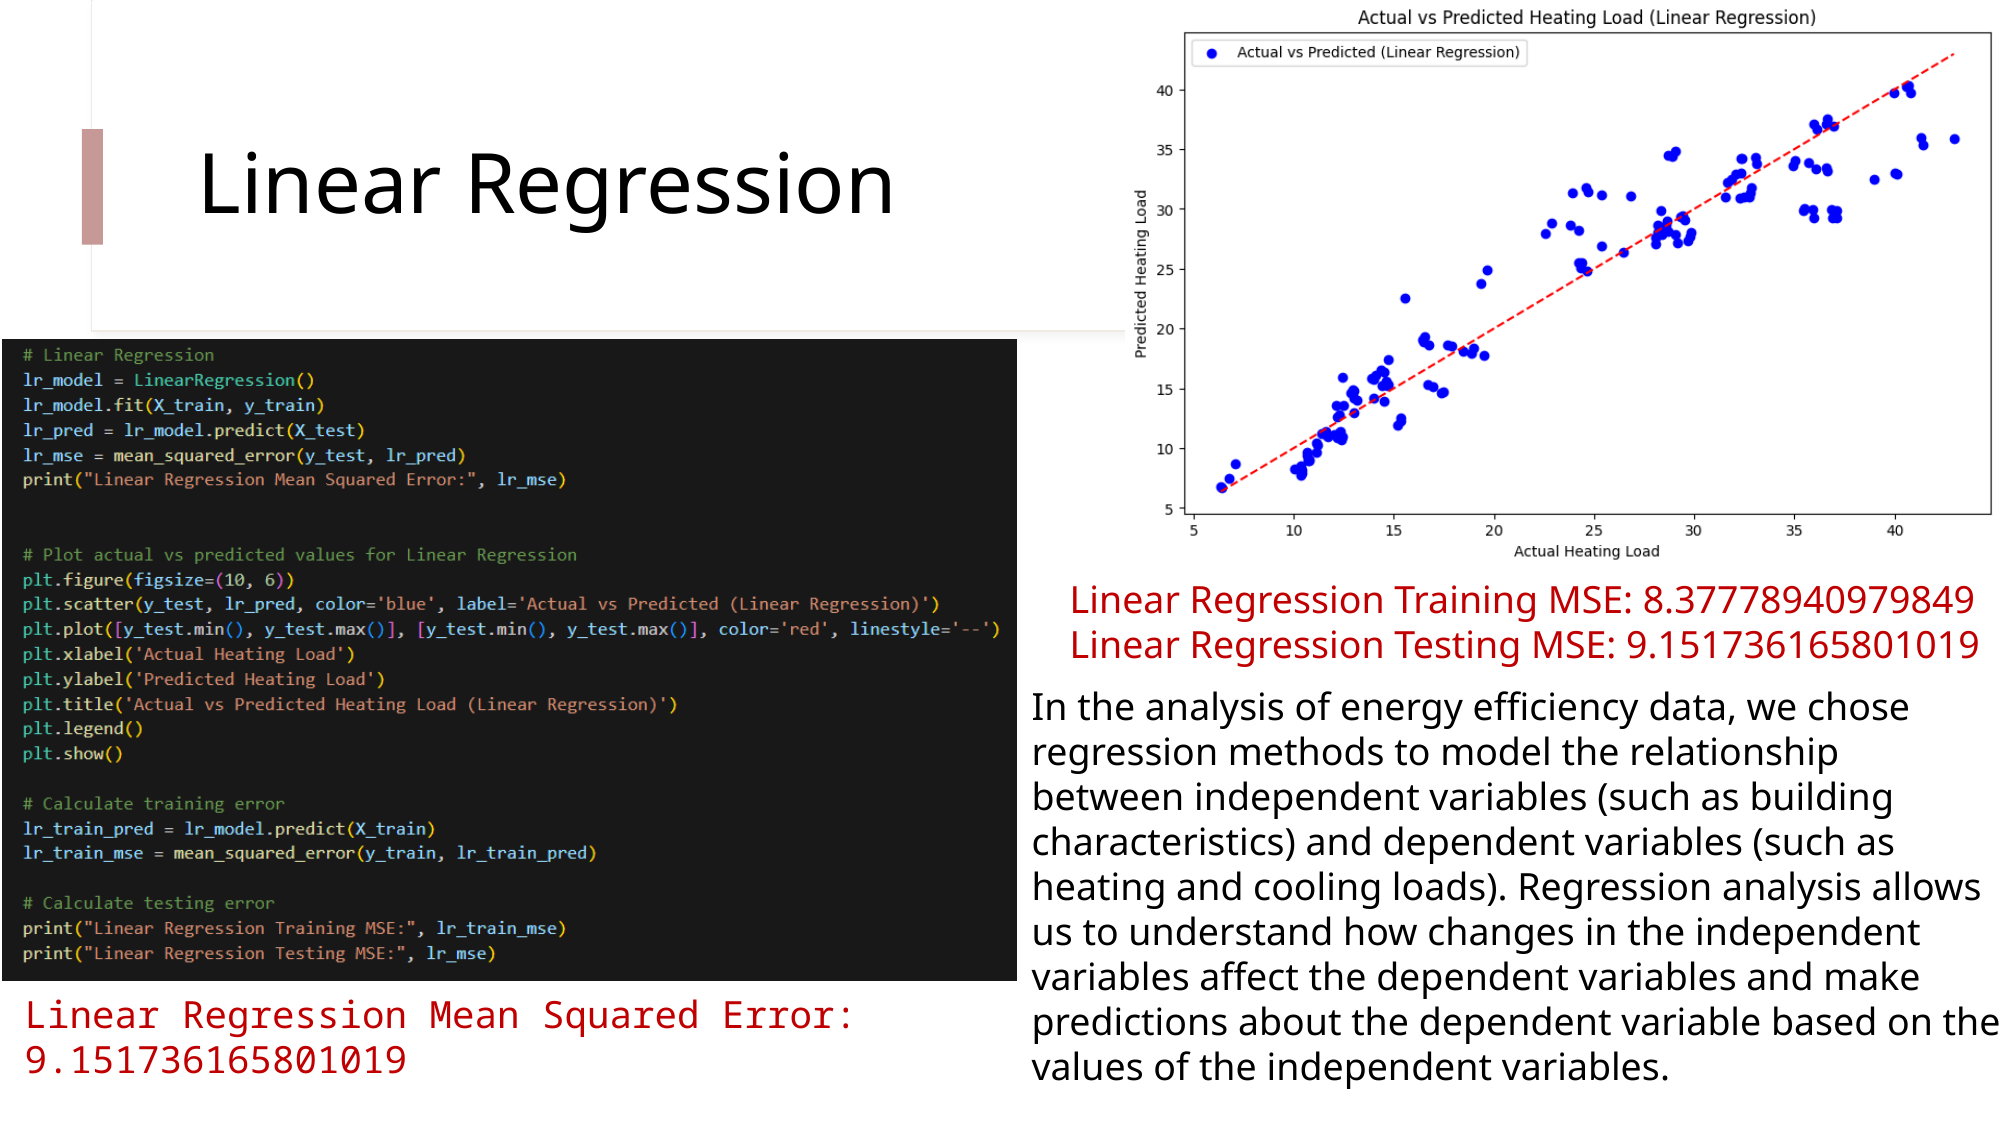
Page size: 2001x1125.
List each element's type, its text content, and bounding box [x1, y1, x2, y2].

title Linear Regression [183, 90, 1124, 284]
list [2, 339, 1017, 982]
picture [1124, 0, 2000, 570]
text_box Linear Regression Training MSE: 8.37778940979849 Linear Regression Testing MSE: 9.151736165801019 [1054, 569, 2000, 674]
text_box Linear Regression Mean Squared Error: 9.151736165801019 [9, 983, 1010, 1089]
text_box In the analysis of energy efficiency data, we chose regression methods to model the relationship between independent variables (such as building characteristics) and dependent variables (such as heating and cooling loads). Regression analysis allows us to understand how changes in the independent variables affect the dependent variables and make predictions about the dependent variable based on the values of the independent variables. [1016, 675, 2000, 1125]
